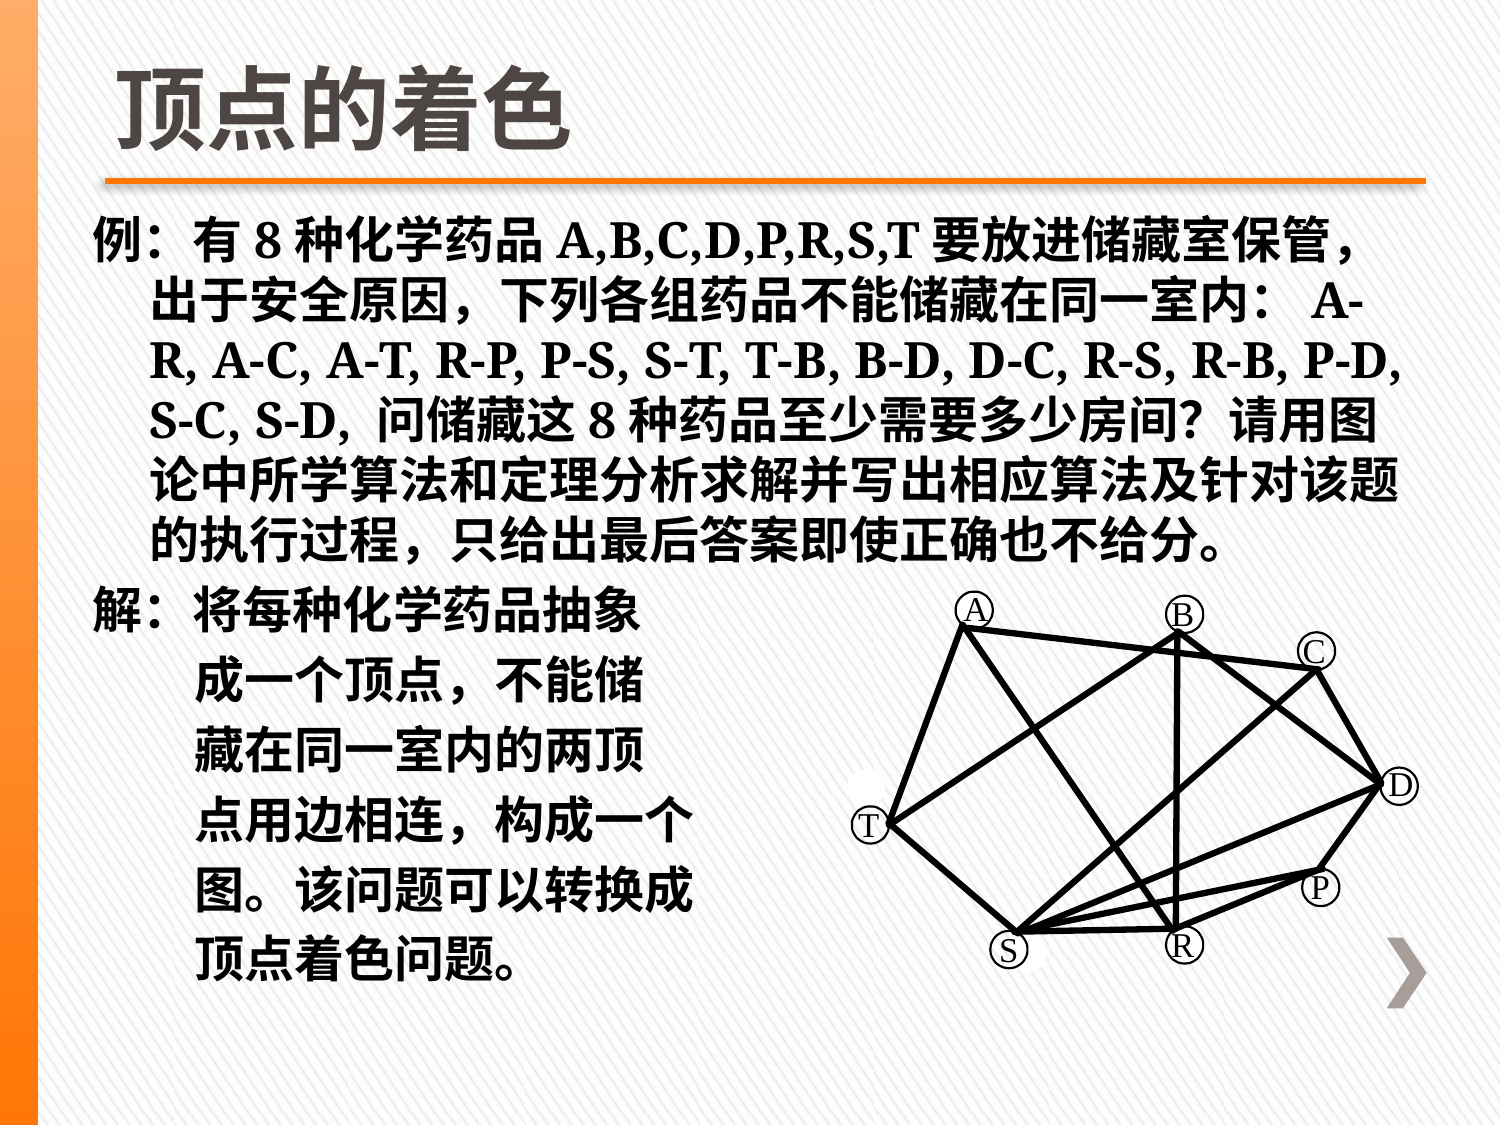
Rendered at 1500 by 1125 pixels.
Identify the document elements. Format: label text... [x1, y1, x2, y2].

text_box 例：有8种化学药品A,B,C,D,P,R,S,T要放进储藏室保管，出于安全原因，下列各组药品不能储藏在同一室内：A-R, A-C, A-T, R-P, P-S, S-T, T-B, B-D, D-C, R-S, R-B, P-D, S-C, S-D, 问储藏这8种药品至少需要多少房间？请用图论中所学算法和定理分析求解并写出相应算法及针对该题的执行过程，只给出最后答案即使正确也不给分。 解：将每种化学药品抽象 成一个顶点，不能储 藏在同一室内的两顶 点用边相连，构成一个 图。该问题可以转换成 顶点着色问题。 [78, 424, 1424, 969]
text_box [844, 585, 1424, 977]
title 顶点的着色 [99, 0, 1422, 170]
text_box [0, 281, 37, 285]
text_box 例：有8种化学药品A,B,C,D,P,R,S,T要放进储藏室保管，出于安全原因，下列各组药品不能储藏在同一室内：A-R, A-C, A-T, R-P, P-S, S-T, T-B, B-D, D-C, R-S, R-B, P-D, S-C, S-D, 问储藏这8种药品至少需要多少房间？请用图论中所学算法和定理分析求解并写出相应算法及针对该题的执行过程，只给出最后答案即使正确也不给分。 解：将每种化学药品抽象 成一个顶点，不能储 藏在同一室内的两顶 点用边相连，构成一个 图。该问题可以转换成 顶点着色问题。 [78, 200, 1424, 423]
